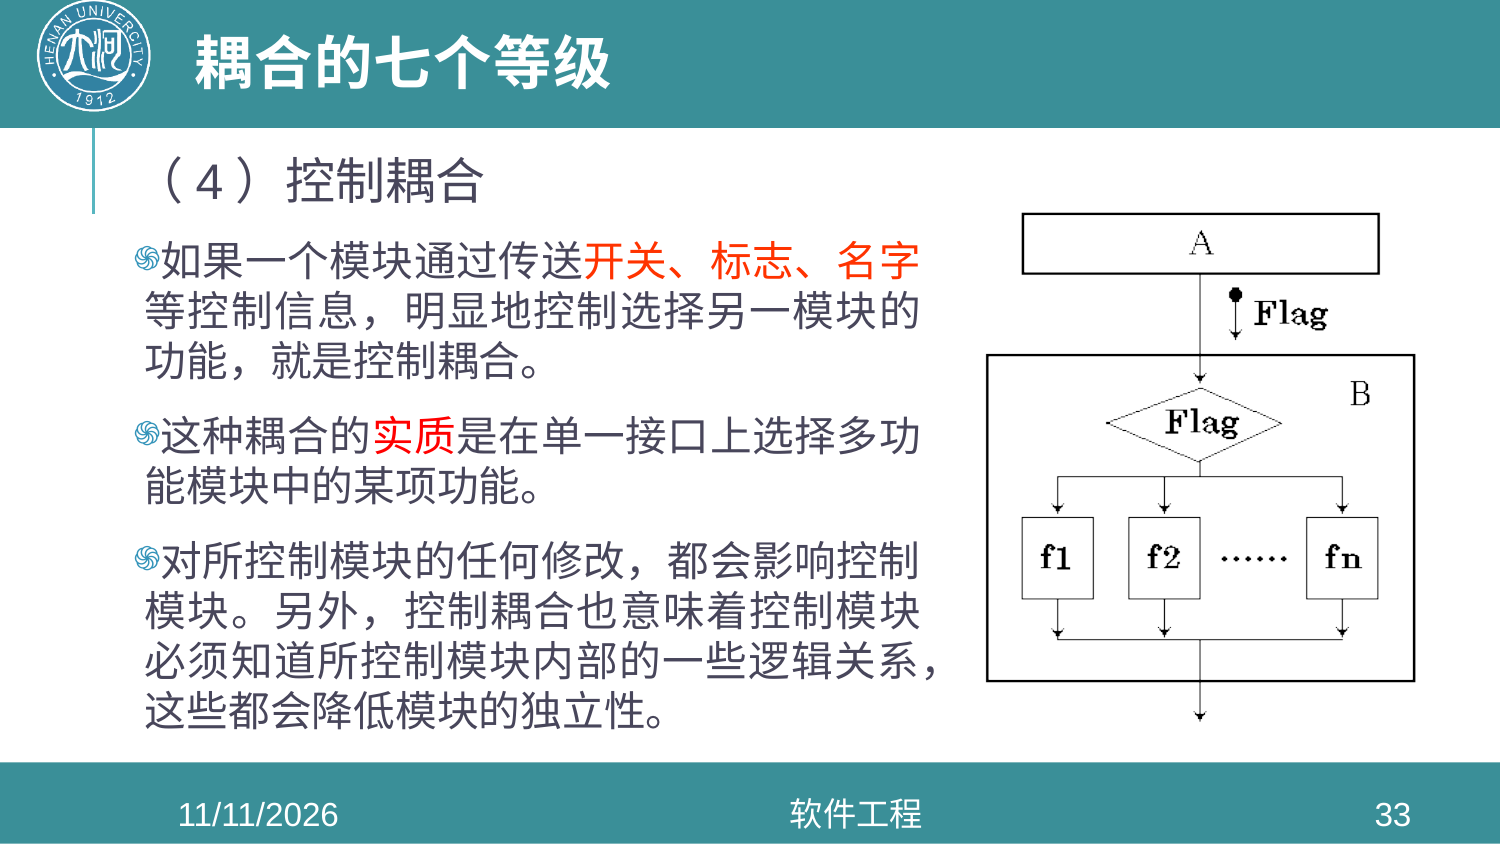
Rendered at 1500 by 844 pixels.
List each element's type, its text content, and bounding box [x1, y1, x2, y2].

footer 软件工程 [391, 796, 1322, 830]
list （4）控制耦合 如果一个模块通过传送开关、标志、名字等控制信息，明显地控制选择另一模块的功能，就是控制耦合。 这种耦合的实质是在单一接口上选择多功能模块中的某项功能。 对所控制模块的任何修改，都会影响控制模块。另外，控制耦合也意味着控制模块必须知道所控制模块内部的一些逻辑关系，这些都会降低模块的独立性。 [126, 141, 929, 767]
picture [982, 195, 1424, 737]
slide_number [126, 796, 391, 830]
slide_number 33 [1333, 796, 1454, 830]
title 耦合的七个等级 [179, 0, 1454, 136]
